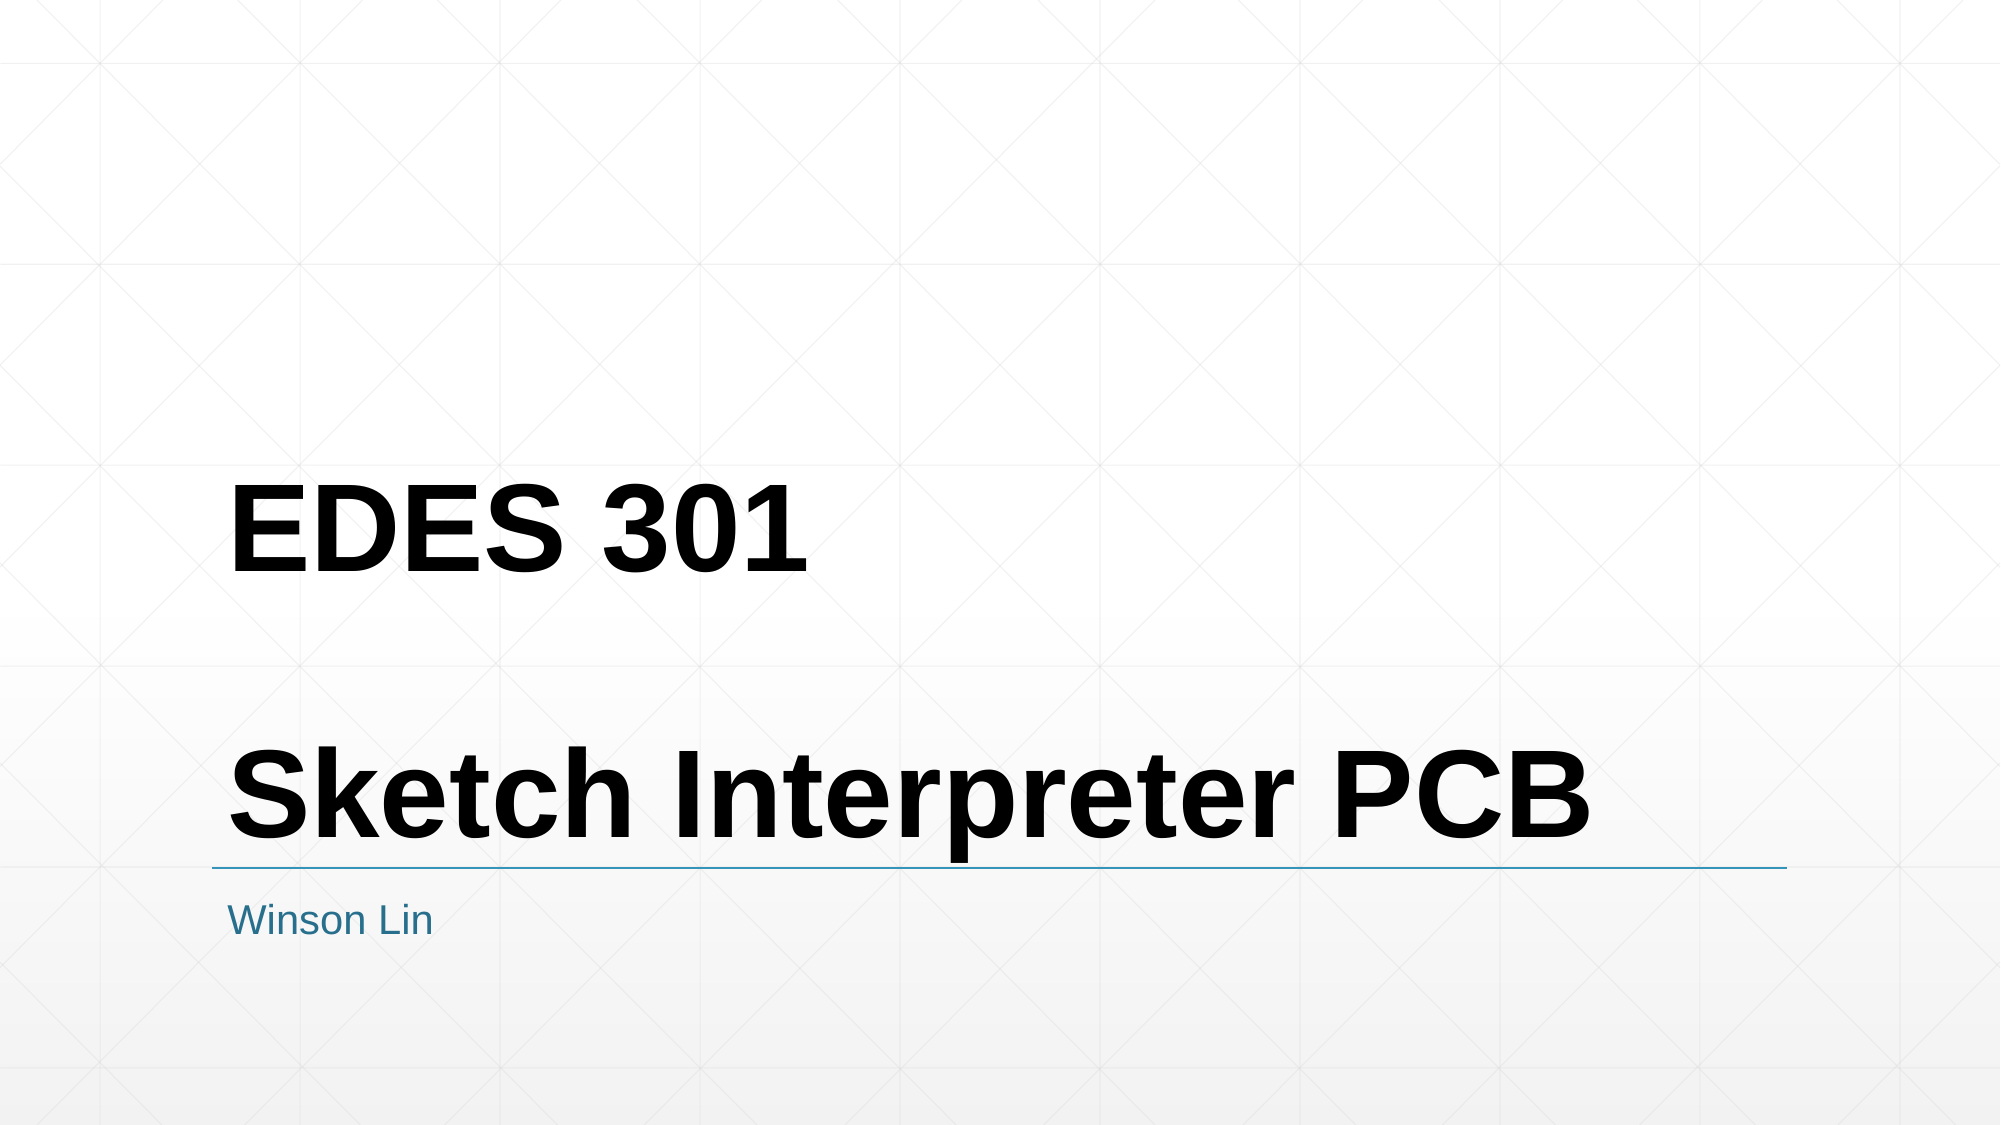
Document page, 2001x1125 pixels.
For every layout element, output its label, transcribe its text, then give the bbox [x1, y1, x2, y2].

title EDES 301 Sketch Interpreter PCB [212, 313, 1838, 869]
subtitle Winson Lin [212, 891, 1788, 1075]
